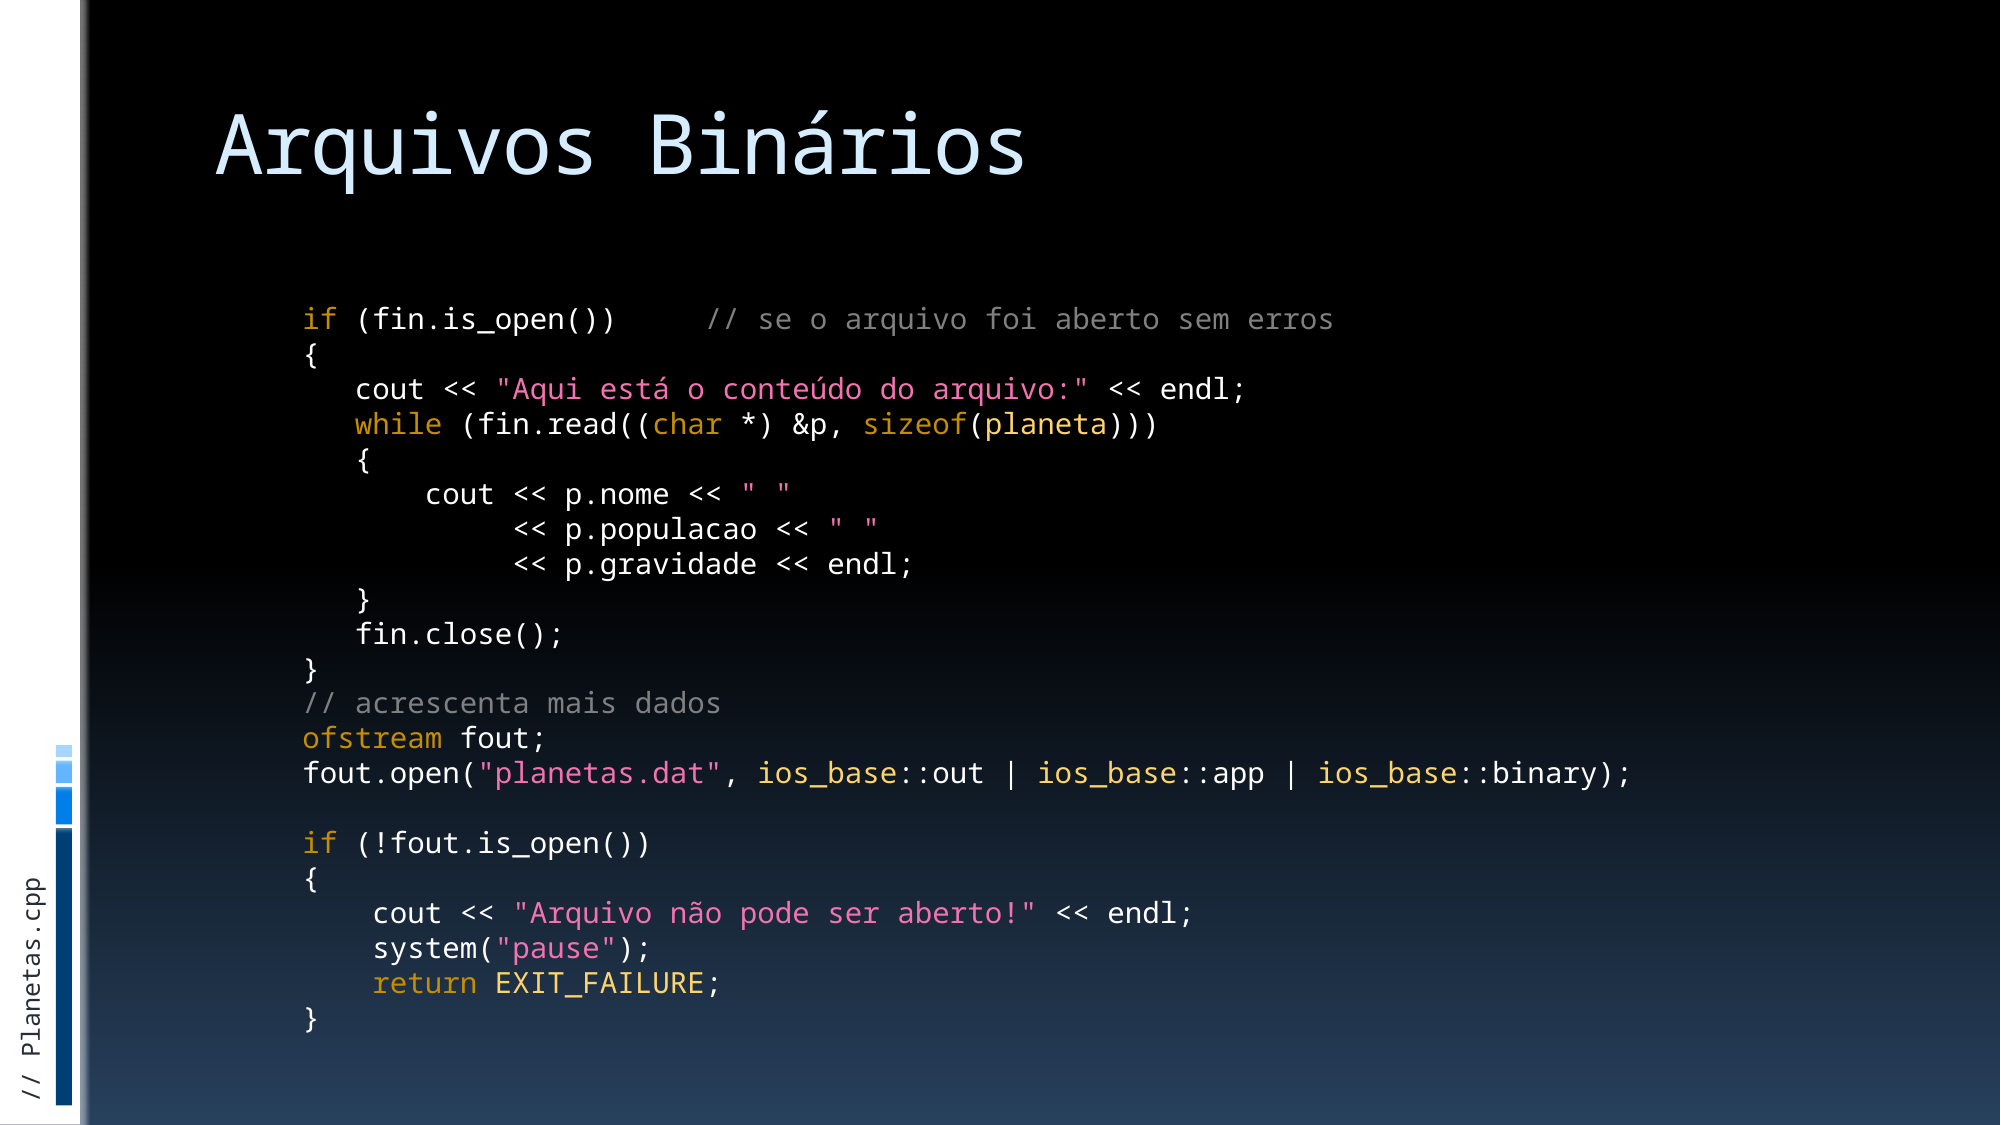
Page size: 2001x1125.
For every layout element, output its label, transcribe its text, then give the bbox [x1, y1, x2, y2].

title Arquivos Binários [200, 83, 1900, 234]
text_box // Planetas.cpp [7, 822, 53, 1118]
text_box if (fin.is_open()) // se o arquivo foi aberto sem erros { cout << "Aqui está o conteúdo do arquivo:" << endl; while (fin.read((char *) &p, sizeof(planeta))) { cout << p.nome << " " << p.populacao << " " << p.gravidade << endl; } fin.close(); } // acrescenta mais dados ofstream fout; fout.open("planetas.dat", ios_base::out | ios_base::app | ios_base::binary); if (!fout.is_open()) { cout << "Arquivo não pode ser aberto!" << endl; system("pause"); return EXIT_FAILURE; } [200, 292, 1900, 1042]
